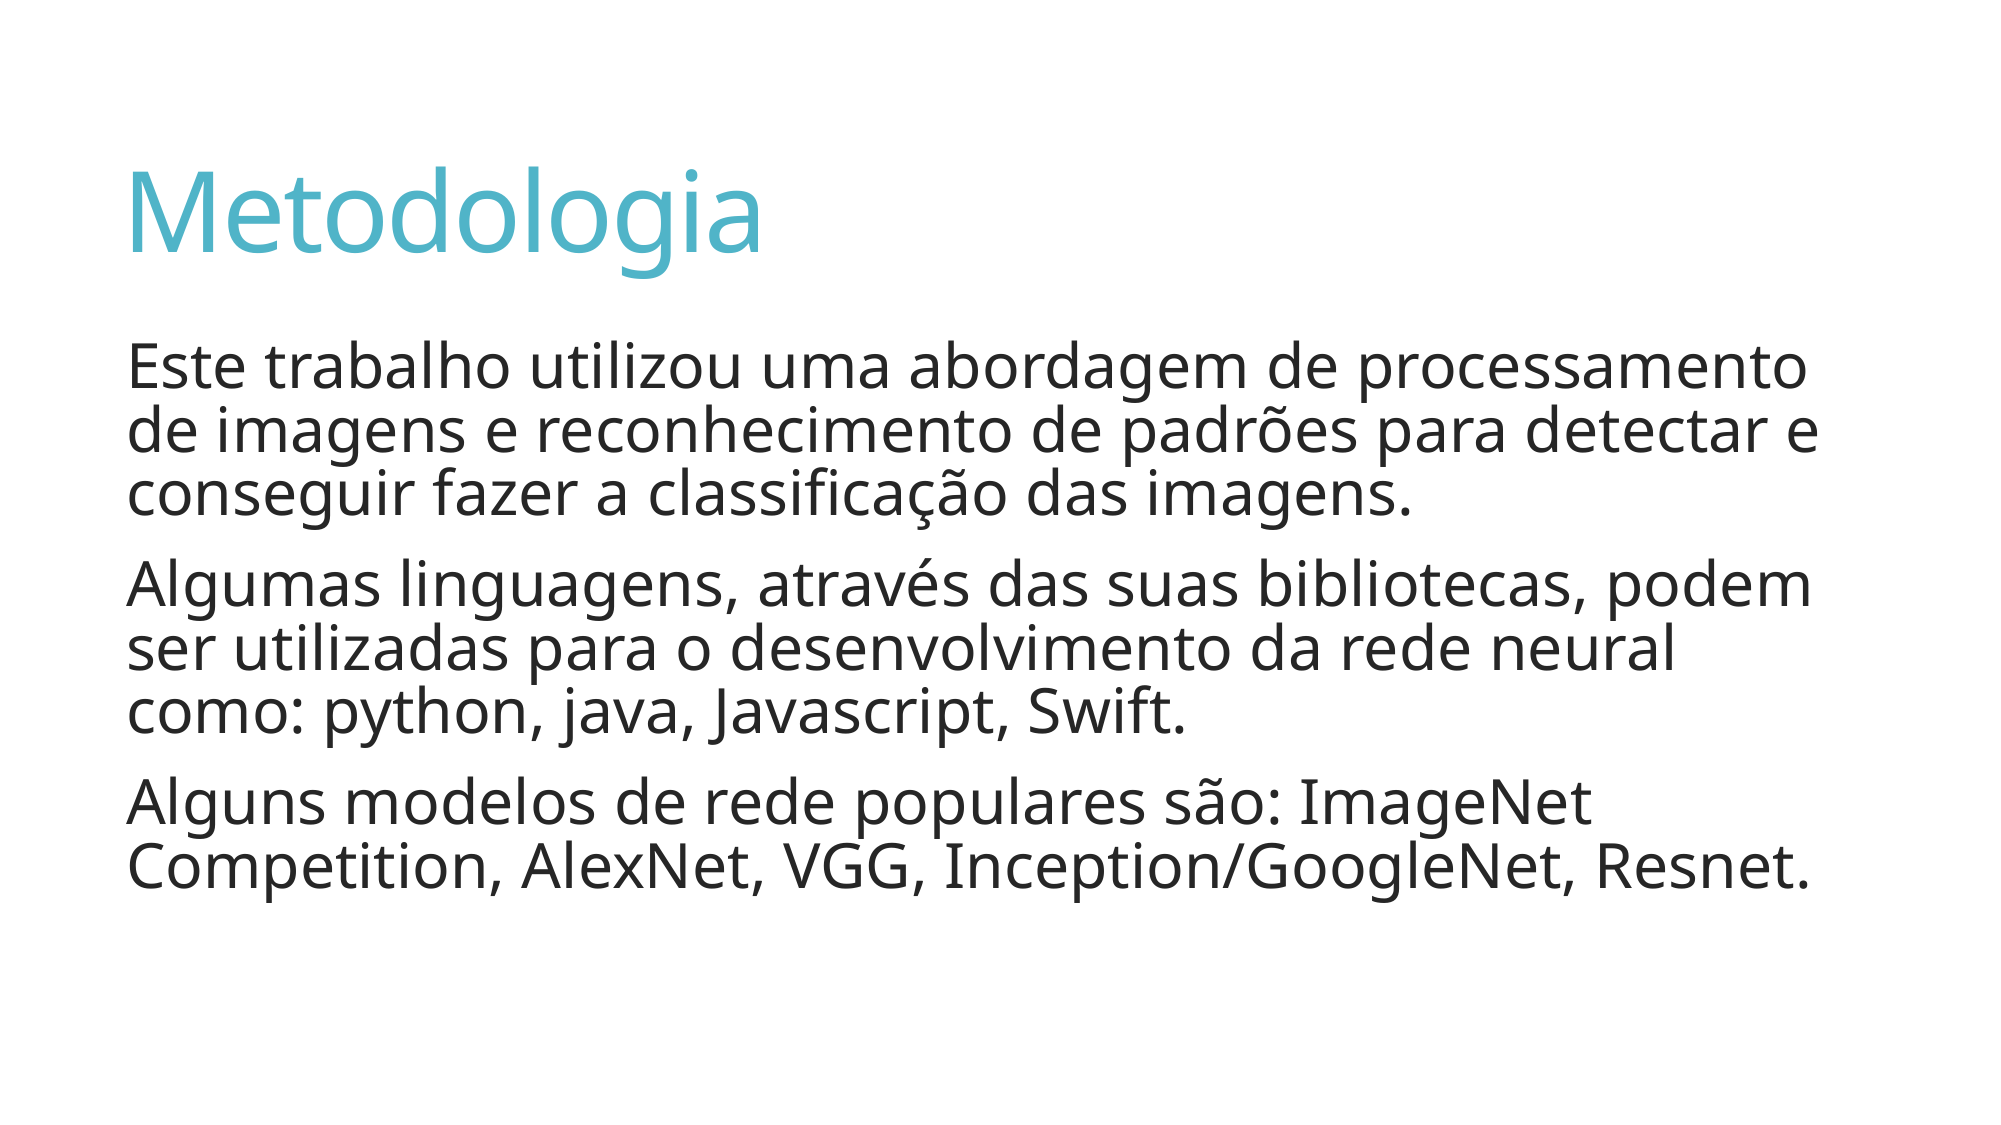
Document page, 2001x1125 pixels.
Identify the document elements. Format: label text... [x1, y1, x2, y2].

title Metodologia [107, 81, 1876, 354]
list Este trabalho utilizou uma abordagem de processamento de imagens e reconhecimento de padrões para detectar e conseguir fazer a classificação das imagens. Algumas linguagens, através das suas bibliotecas, podem ser utilizadas para o desenvolvimento da rede neural como: python, java, Javascript, Swift. Alguns modelos de rede populares são: ImageNet Competition, AlexNet, VGG, Inception/GoogleNet, Resnet. [111, 329, 1876, 1043]
